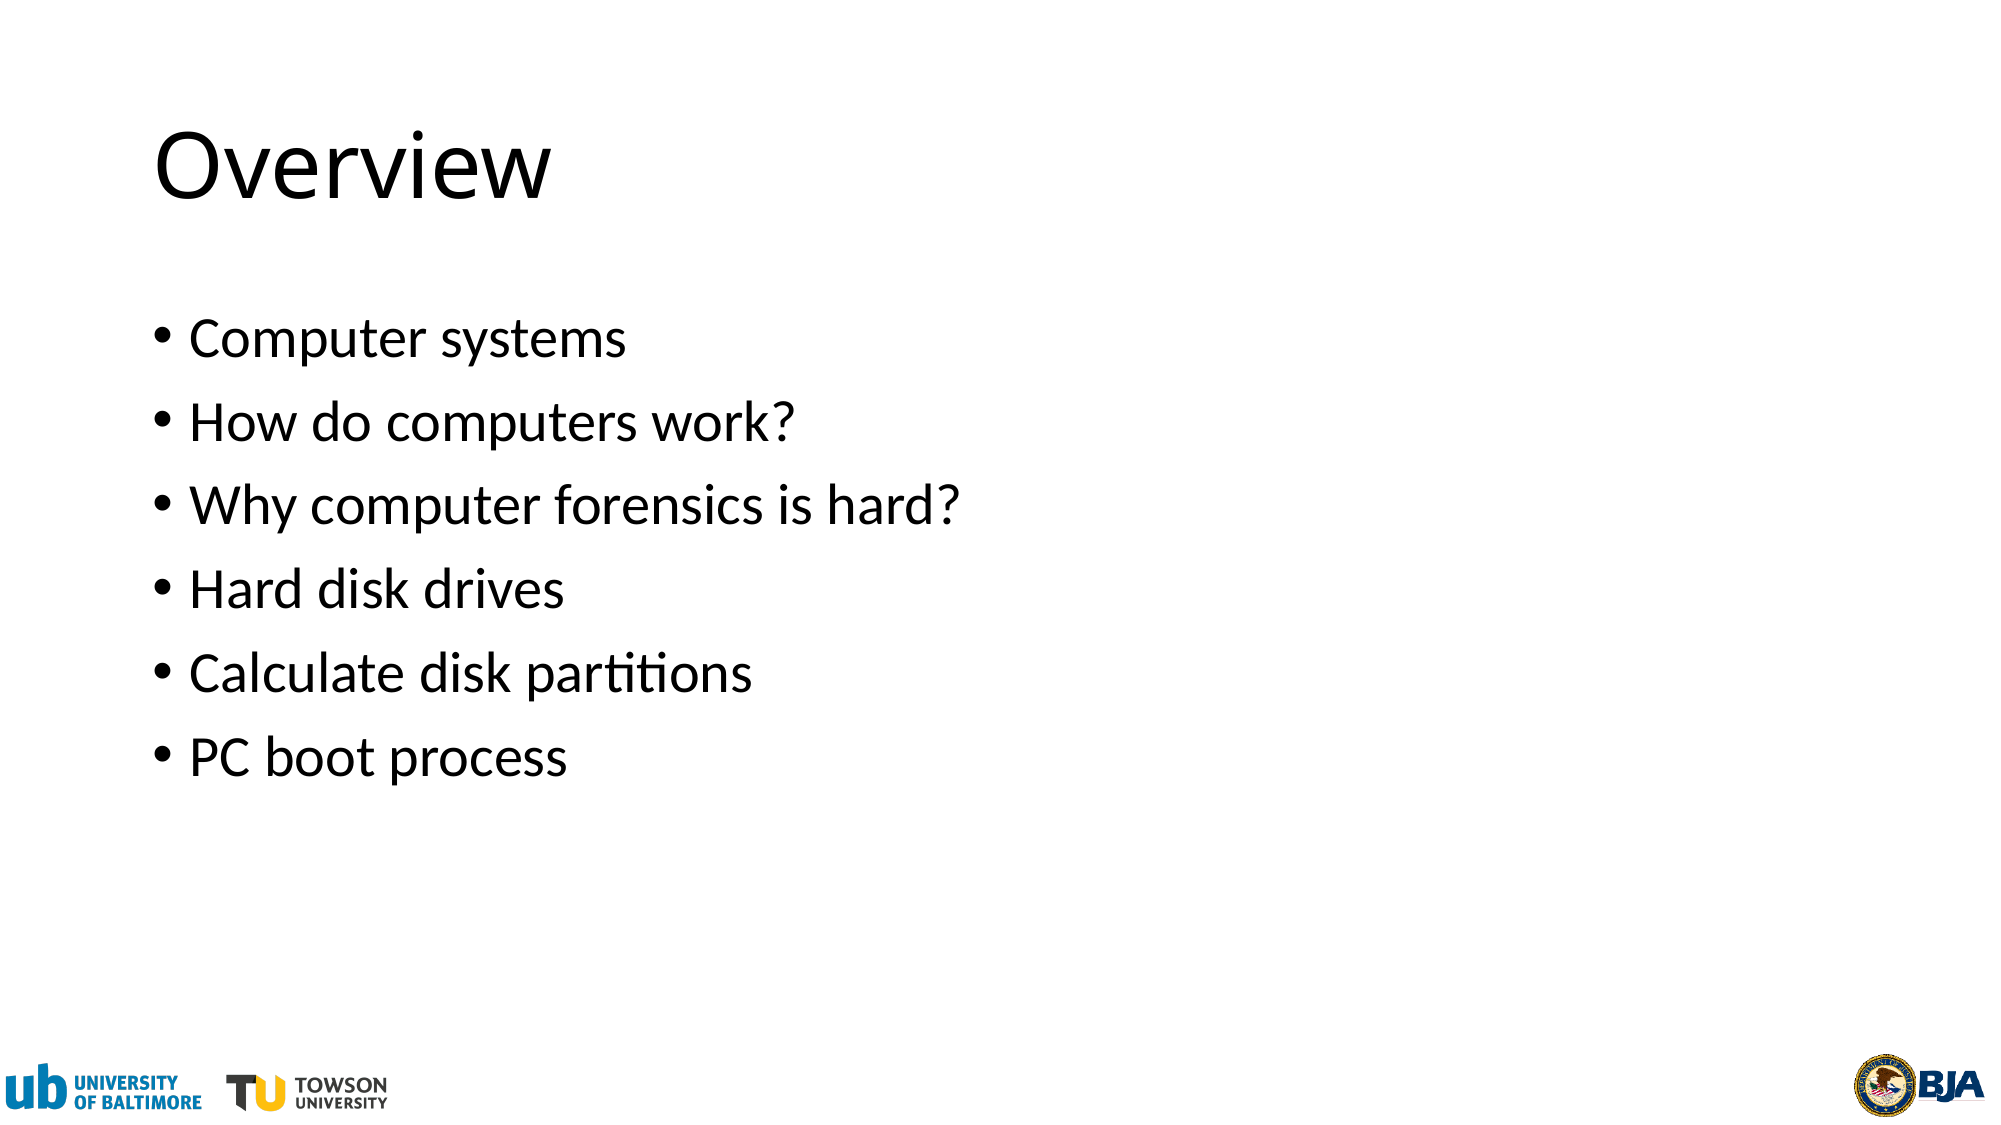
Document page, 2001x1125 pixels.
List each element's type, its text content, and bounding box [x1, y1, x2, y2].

picture [1854, 1054, 1986, 1117]
title Overview [137, 59, 1863, 278]
list Computer systems How do computers work? Why computer forensics is hard? Hard disk drives Calculate disk partitions PC boot process [137, 299, 1863, 1014]
picture [0, 1031, 407, 1125]
